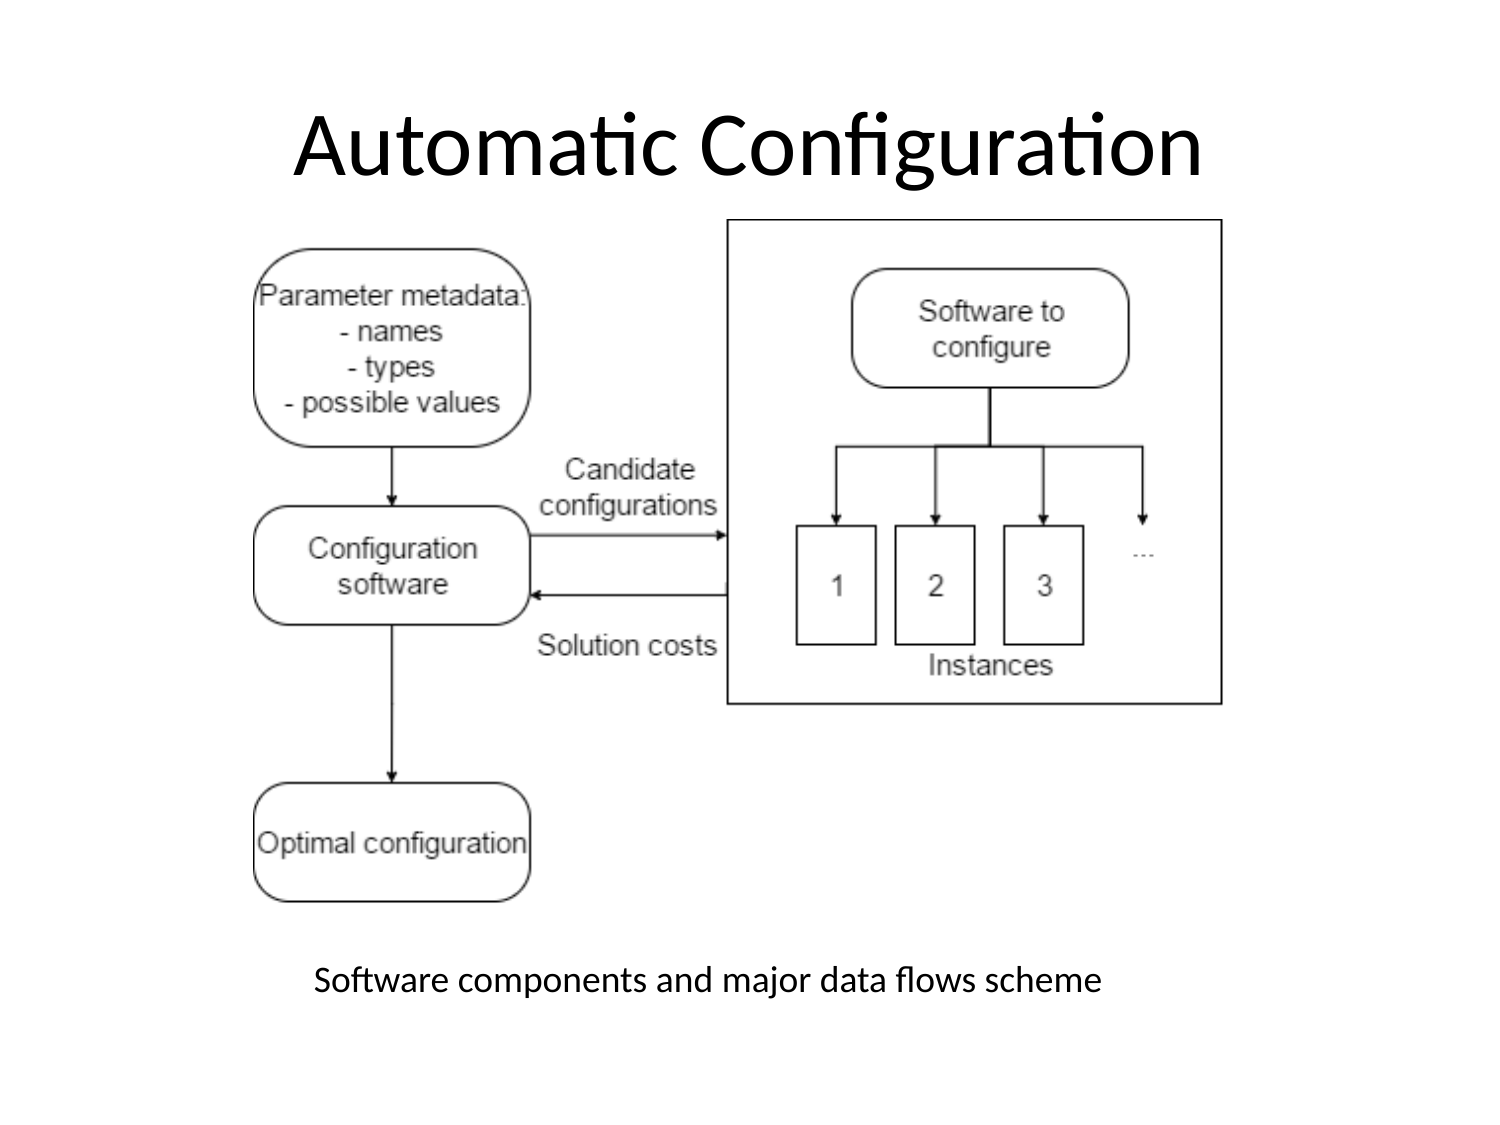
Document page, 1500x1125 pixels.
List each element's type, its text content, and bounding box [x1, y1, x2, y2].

text_box Software components and major data flows scheme [298, 947, 1119, 1008]
picture [253, 219, 1225, 905]
title Automatic Configuration [75, 45, 1425, 233]
